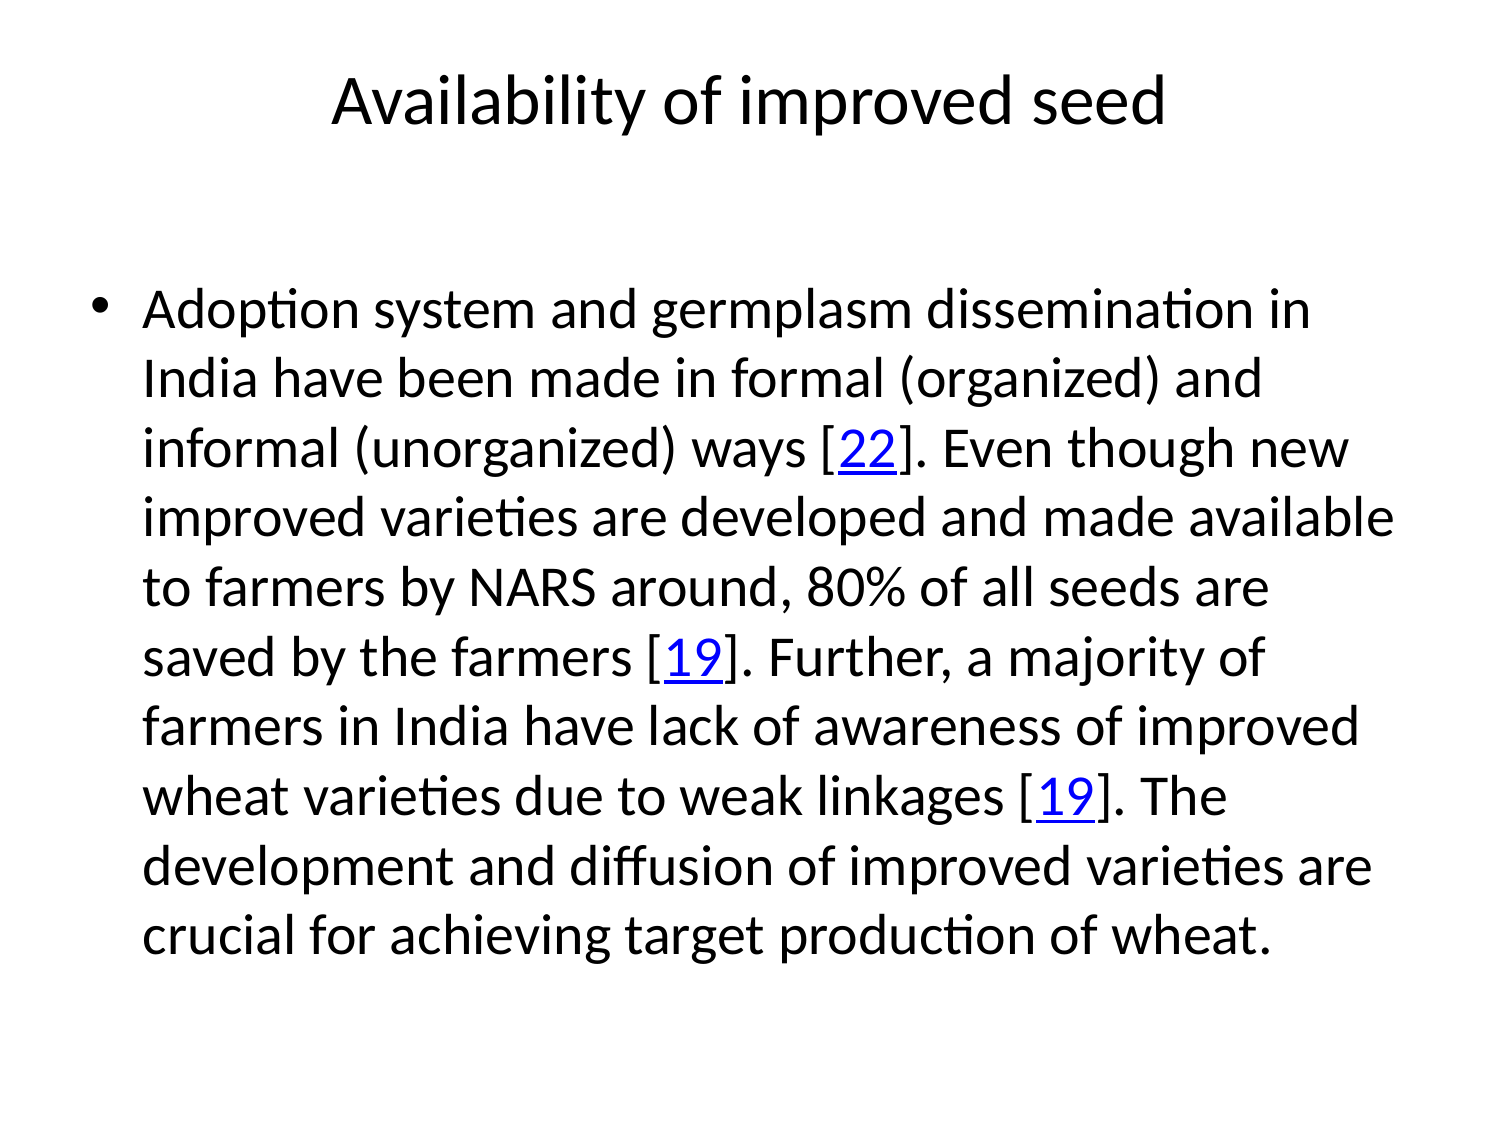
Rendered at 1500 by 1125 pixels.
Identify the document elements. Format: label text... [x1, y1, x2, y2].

list Adoption system and germplasm dissemination in India have been made in formal (organized) and informal (unorganized) ways [22]. Even though new improved varieties are developed and made available to farmers by NARS around, 80% of all seeds are saved by the farmers [19]. Further, a majority of farmers in India have lack of awareness of improved wheat varieties due to weak linkages [19]. The development and diffusion of improved varieties are crucial for achieving target production of wheat. [75, 262, 1425, 1005]
title Availability of improved seed [75, 45, 1425, 233]
